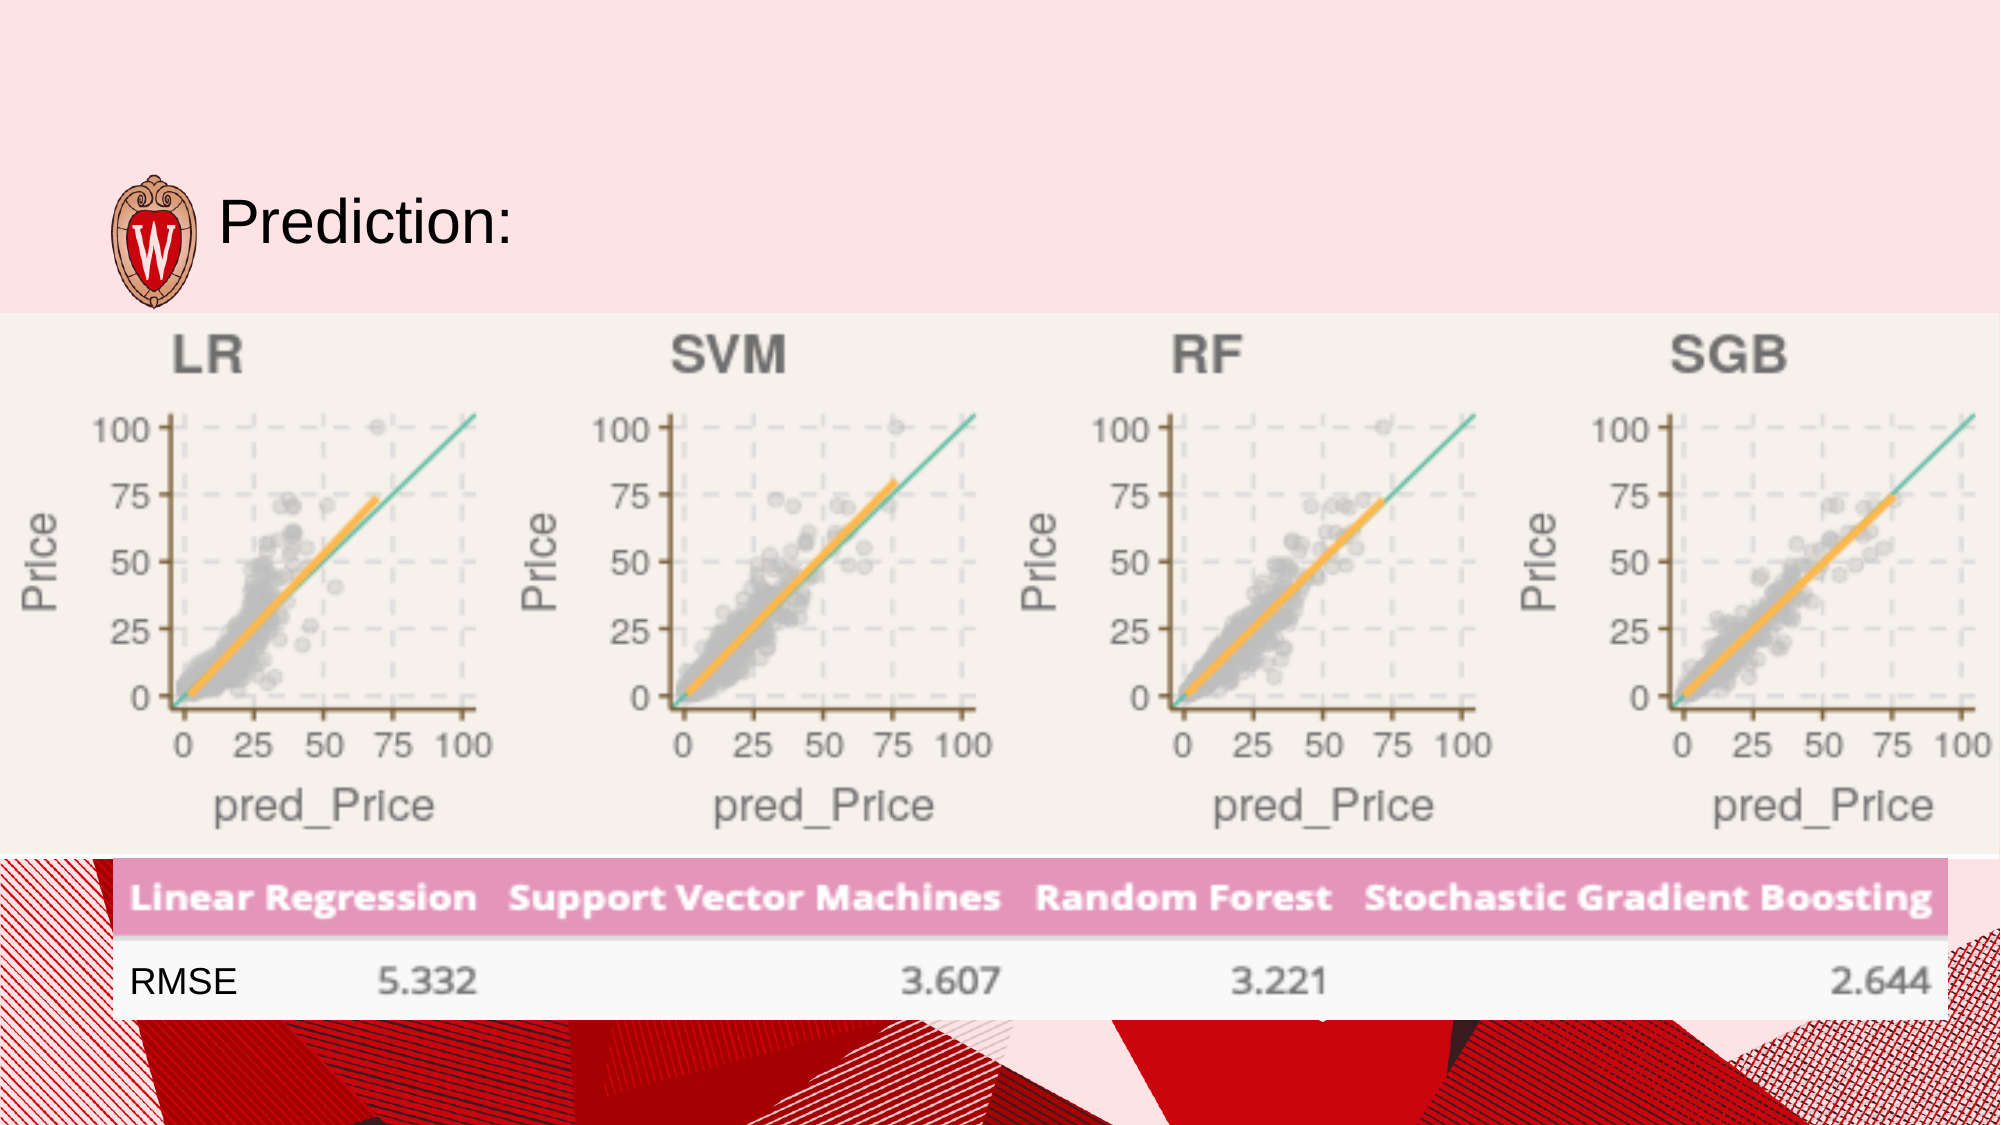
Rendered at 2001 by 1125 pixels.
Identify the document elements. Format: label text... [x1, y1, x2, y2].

title Prediction: [203, 182, 1764, 313]
text_box [0, 859, 2000, 1125]
picture [0, 313, 2000, 1020]
text_box [0, 0, 2000, 313]
